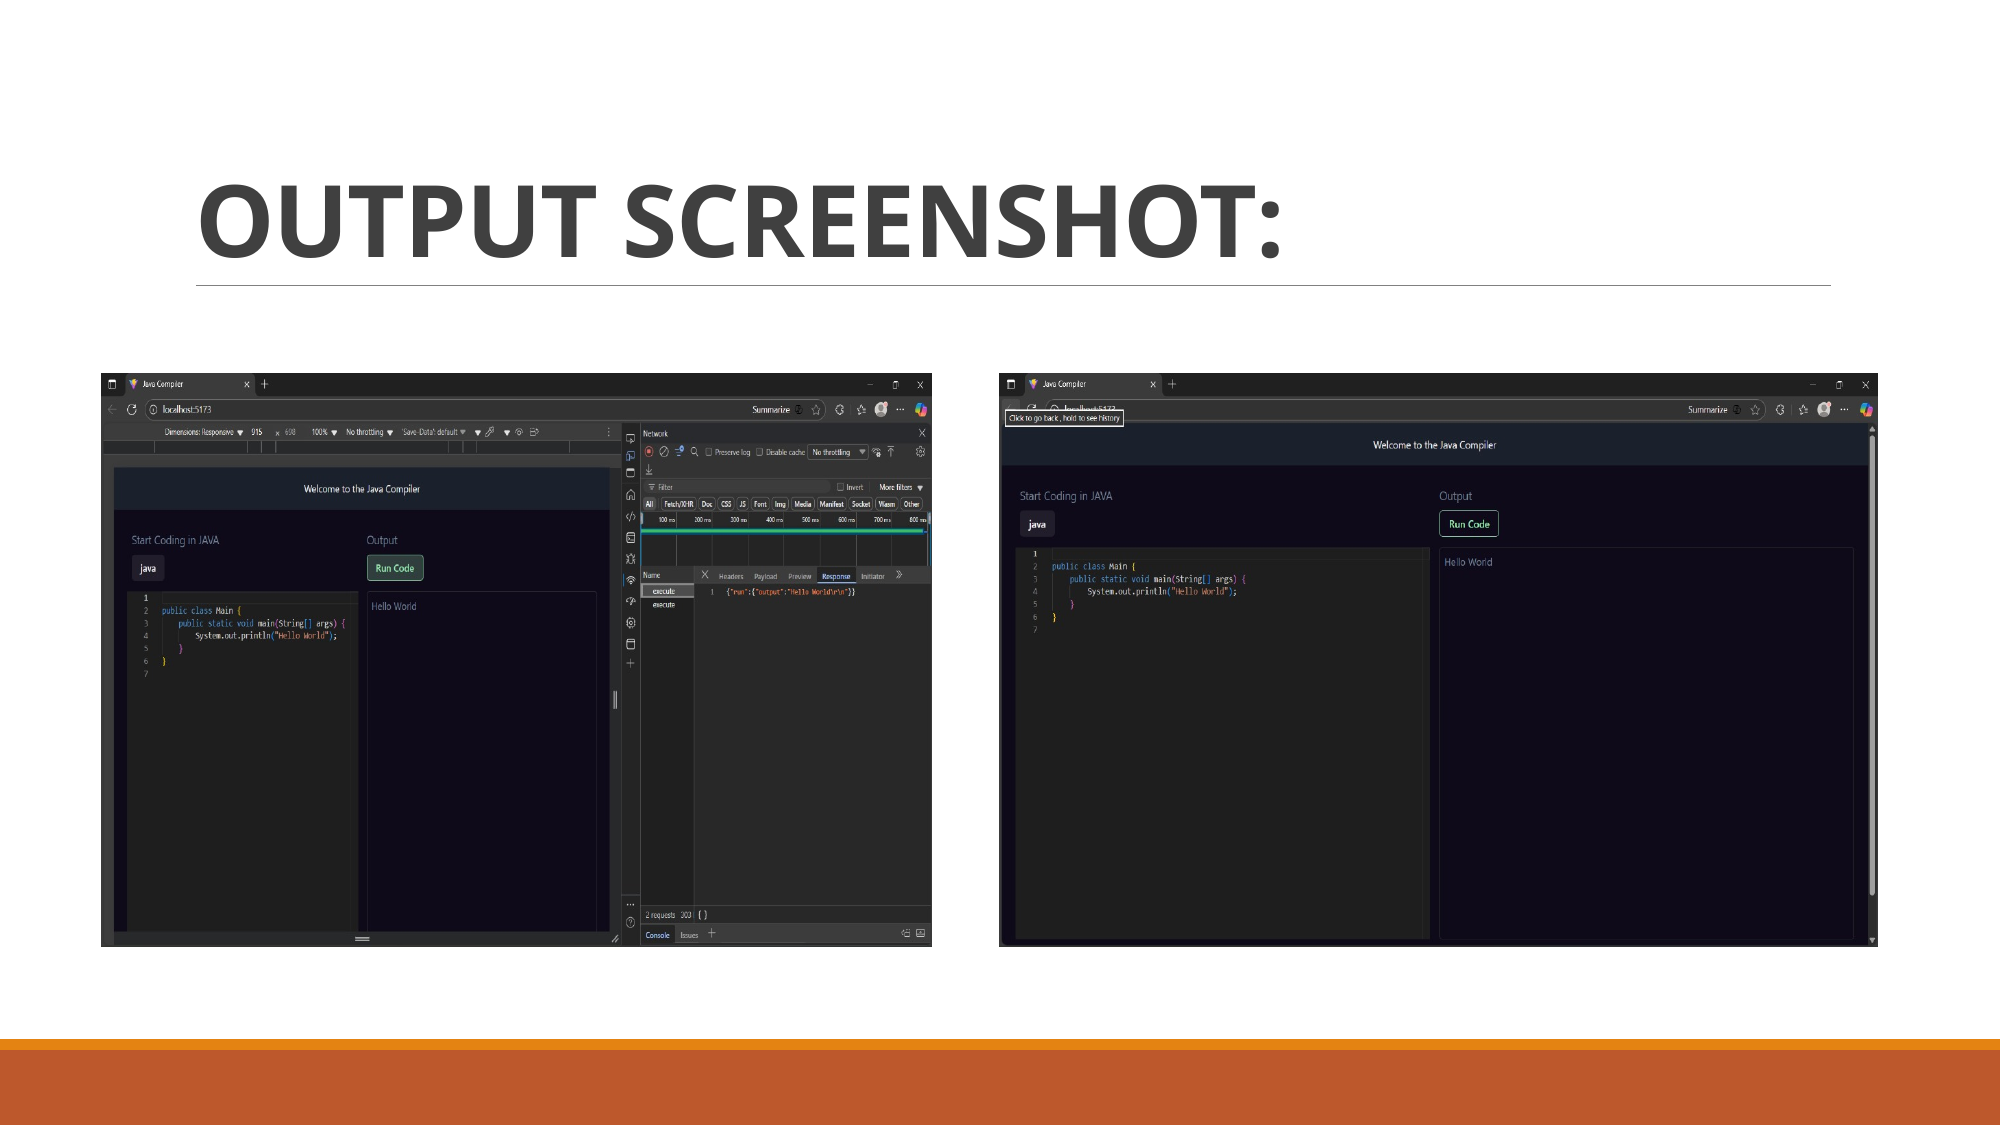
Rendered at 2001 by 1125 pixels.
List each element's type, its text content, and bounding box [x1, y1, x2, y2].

picture [999, 372, 1879, 948]
picture [100, 372, 933, 948]
title OUTPUT SCREENSHOT: [180, 47, 1830, 285]
